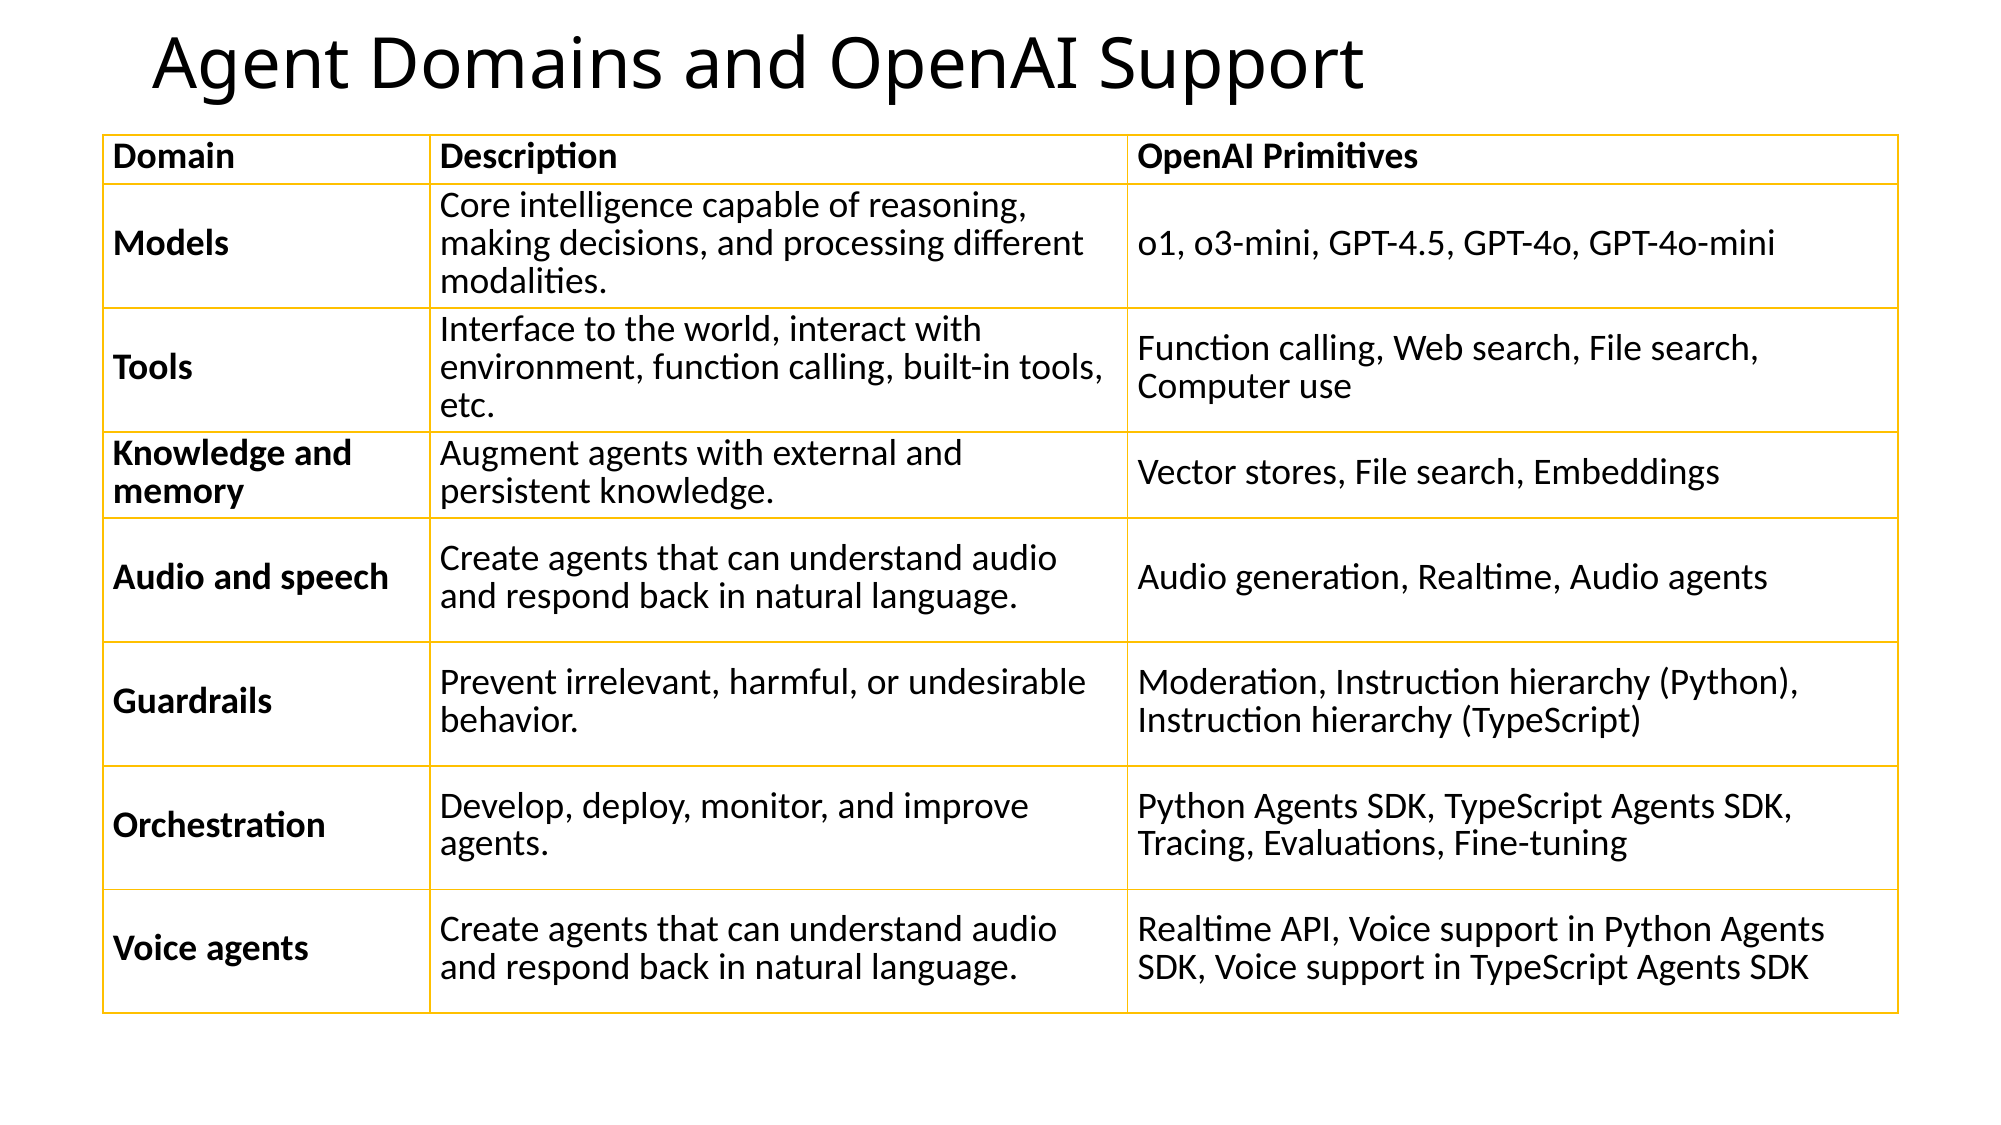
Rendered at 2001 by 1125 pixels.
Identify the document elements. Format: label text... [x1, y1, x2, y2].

table_cell Orchestration [104, 767, 429, 889]
table_header Description [431, 136, 1127, 183]
table_cell Develop, deploy, monitor, and improve agents. [431, 767, 1127, 889]
table_cell Tools [104, 309, 429, 431]
table_cell Realtime API, Voice support in Python Agents SDK, Voice support in TypeScript Agents SDK [1128, 890, 1897, 1012]
table_cell o1, o3-mini, GPT-4.5, GPT-4o, GPT-4o-mini [1128, 185, 1897, 307]
table_cell Audio and speech [104, 519, 429, 641]
table_cell Create agents that can understand audio and respond back in natural language. [431, 890, 1127, 1012]
table_cell Knowledge and memory [104, 433, 429, 517]
table_cell Create agents that can understand audio and respond back in natural language. [431, 519, 1127, 641]
table_cell Models [104, 185, 429, 307]
table_cell Guardrails [104, 643, 429, 765]
table_cell Audio generation, Realtime, Audio agents [1128, 519, 1897, 641]
table_cell Vector stores, File search, Embeddings [1128, 433, 1897, 517]
table_cell Python Agents SDK, TypeScript Agents SDK, Tracing, Evaluations, Fine-tuning [1128, 767, 1897, 889]
table_cell Prevent irrelevant, harmful, or undesirable behavior. [431, 643, 1127, 765]
table_cell Interface to the world, interact with environment, function calling, built-in tools, etc. [431, 309, 1127, 431]
table_cell Function calling, Web search, File search, Computer use [1128, 309, 1897, 431]
table_header Domain [104, 136, 429, 183]
table_cell Augment agents with external and persistent knowledge. [431, 433, 1127, 517]
table_header OpenAI Primitives [1128, 136, 1897, 183]
table_cell Voice agents [104, 890, 429, 1012]
table_cell Moderation, Instruction hierarchy (Python), Instruction hierarchy (TypeScript) [1128, 643, 1897, 765]
title Agent Domains and OpenAI Support [137, 20, 1863, 112]
table_cell Core intelligence capable of reasoning, making decisions, and processing different modalities. [431, 185, 1127, 307]
